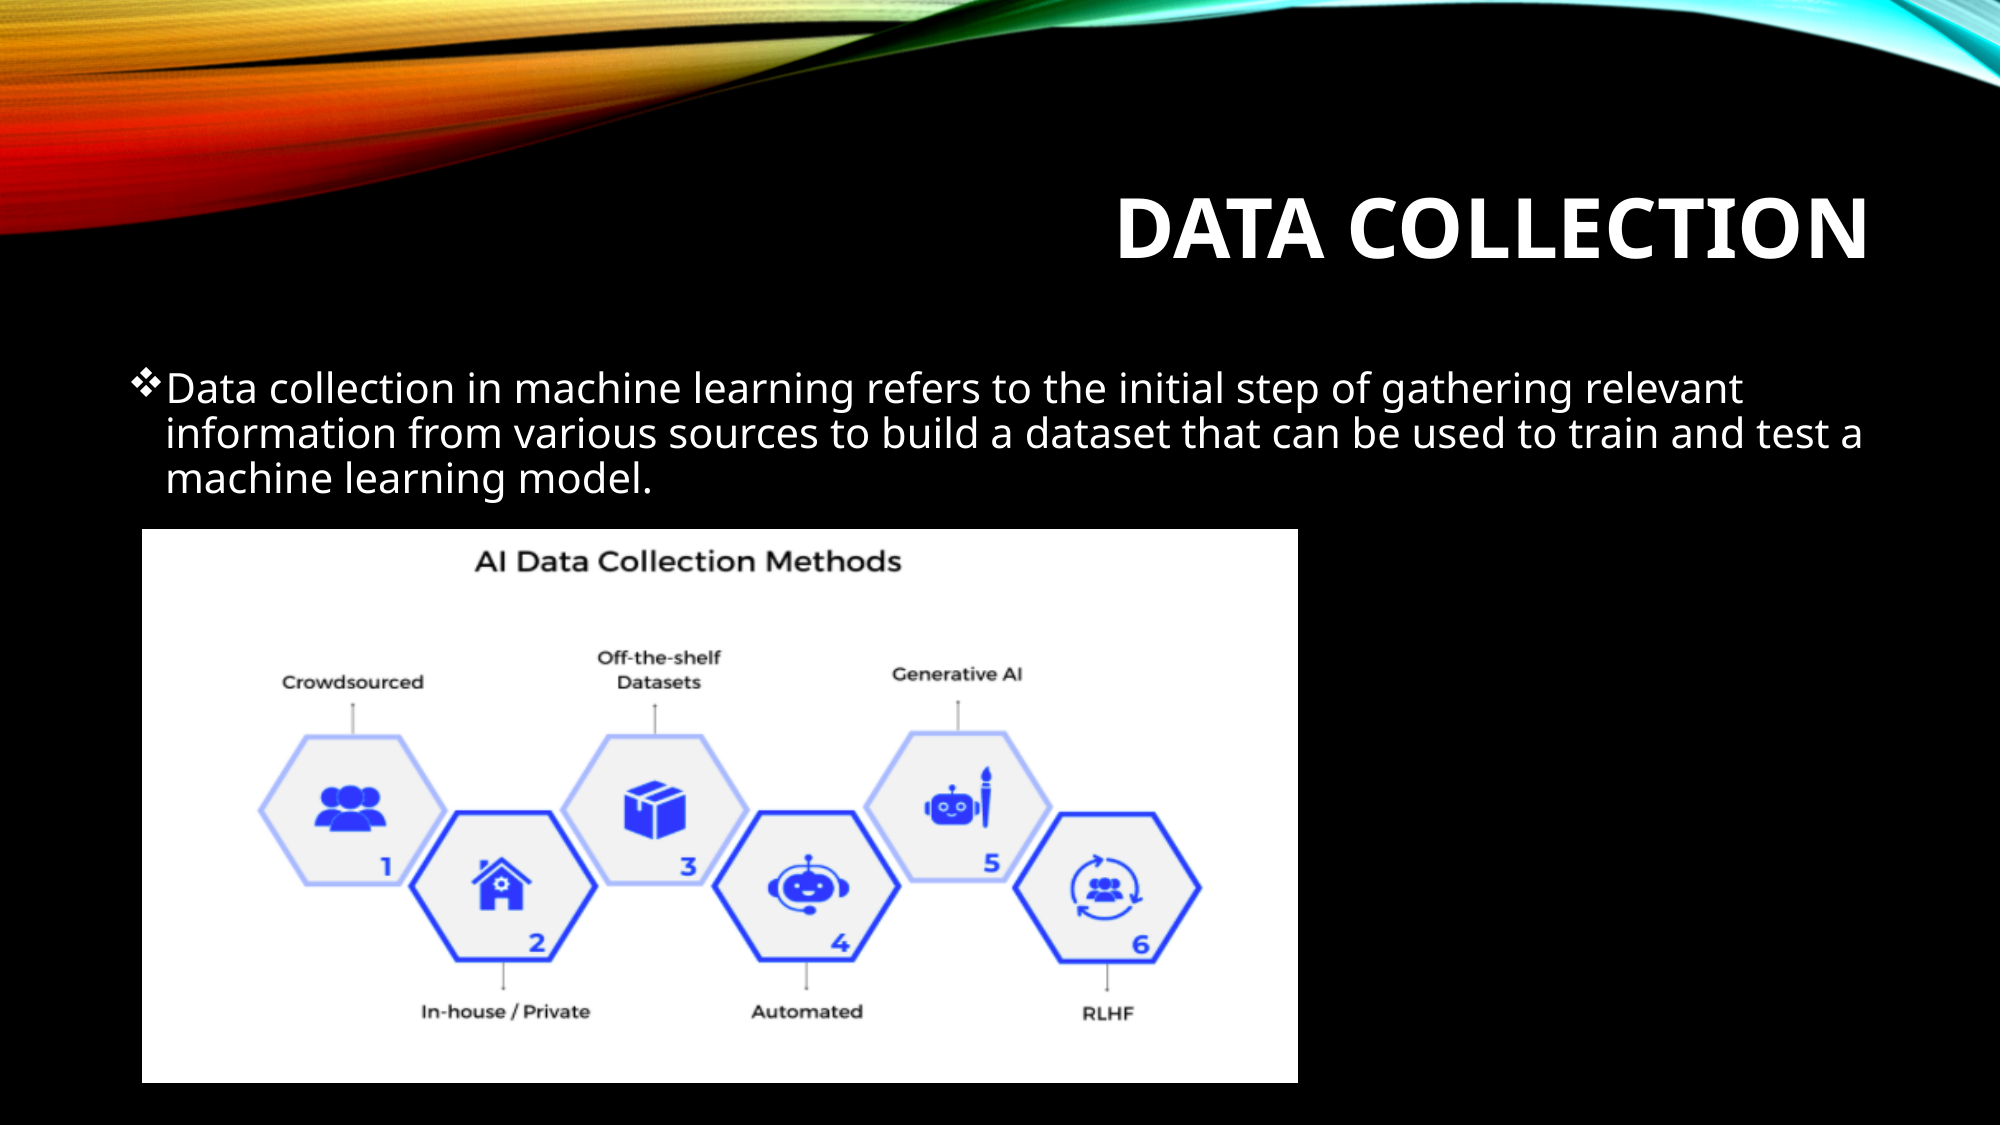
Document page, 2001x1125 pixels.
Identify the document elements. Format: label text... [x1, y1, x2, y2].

picture [0, 0, 2000, 237]
picture [142, 528, 1299, 1084]
title Data collection [474, 125, 1888, 338]
list Data collection in machine learning refers to the initial step of gathering relevant information from various sources to build a dataset that can be used to train and test a machine learning model. [112, 360, 1888, 1021]
